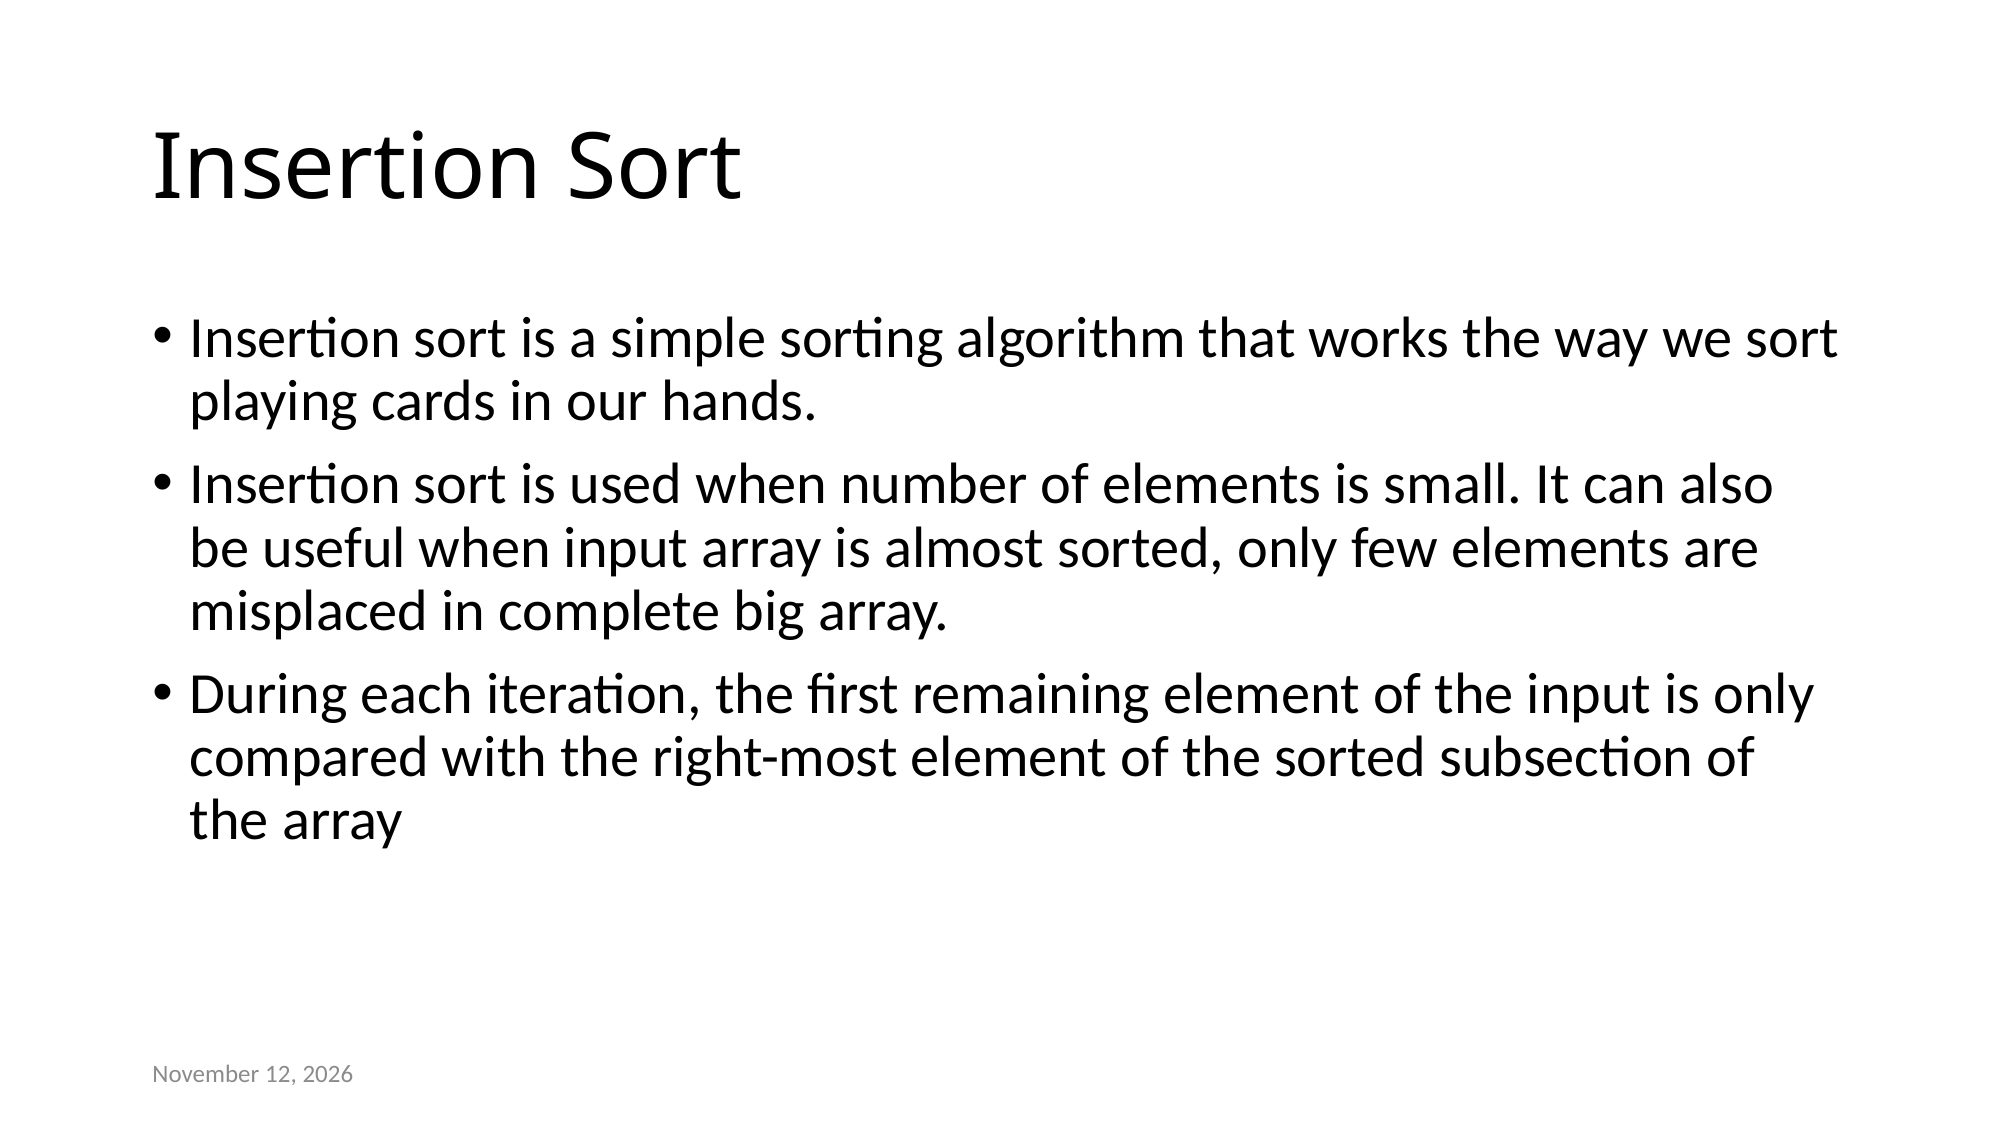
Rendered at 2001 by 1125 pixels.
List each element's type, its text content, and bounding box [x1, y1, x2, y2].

list Insertion sort is a simple sorting algorithm that works the way we sort playing cards in our hands. Insertion sort is used when number of elements is small. It can also be useful when input array is almost sorted, only few elements are misplaced in complete big array. During each iteration, the first remaining element of the input is only compared with the right-most element of the sorted subsection of the array [137, 299, 1863, 1014]
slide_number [137, 1042, 588, 1103]
title Insertion Sort [137, 59, 1863, 278]
